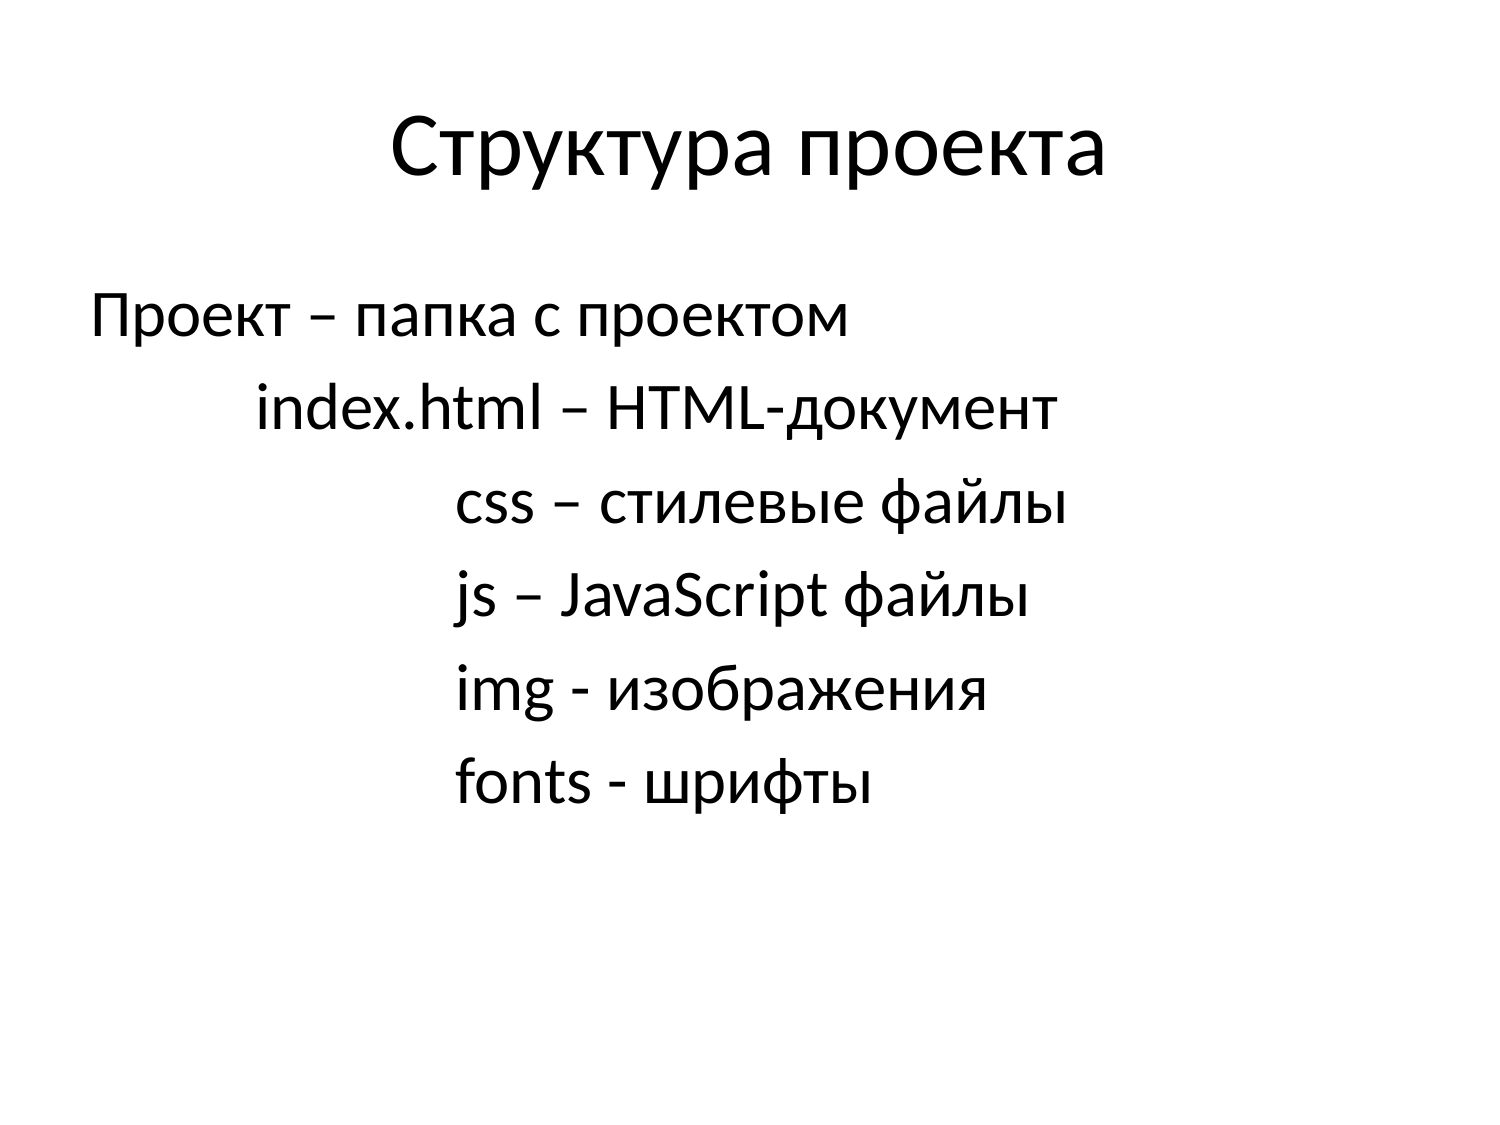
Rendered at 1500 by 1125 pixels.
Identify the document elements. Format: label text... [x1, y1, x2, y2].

list Проект – папка с проектом index.html – HTML-документ css – стилевые файлы js – JavaScript файлы img - изображения fonts - шрифты [75, 262, 1425, 1005]
title Структура проекта [75, 45, 1425, 233]
